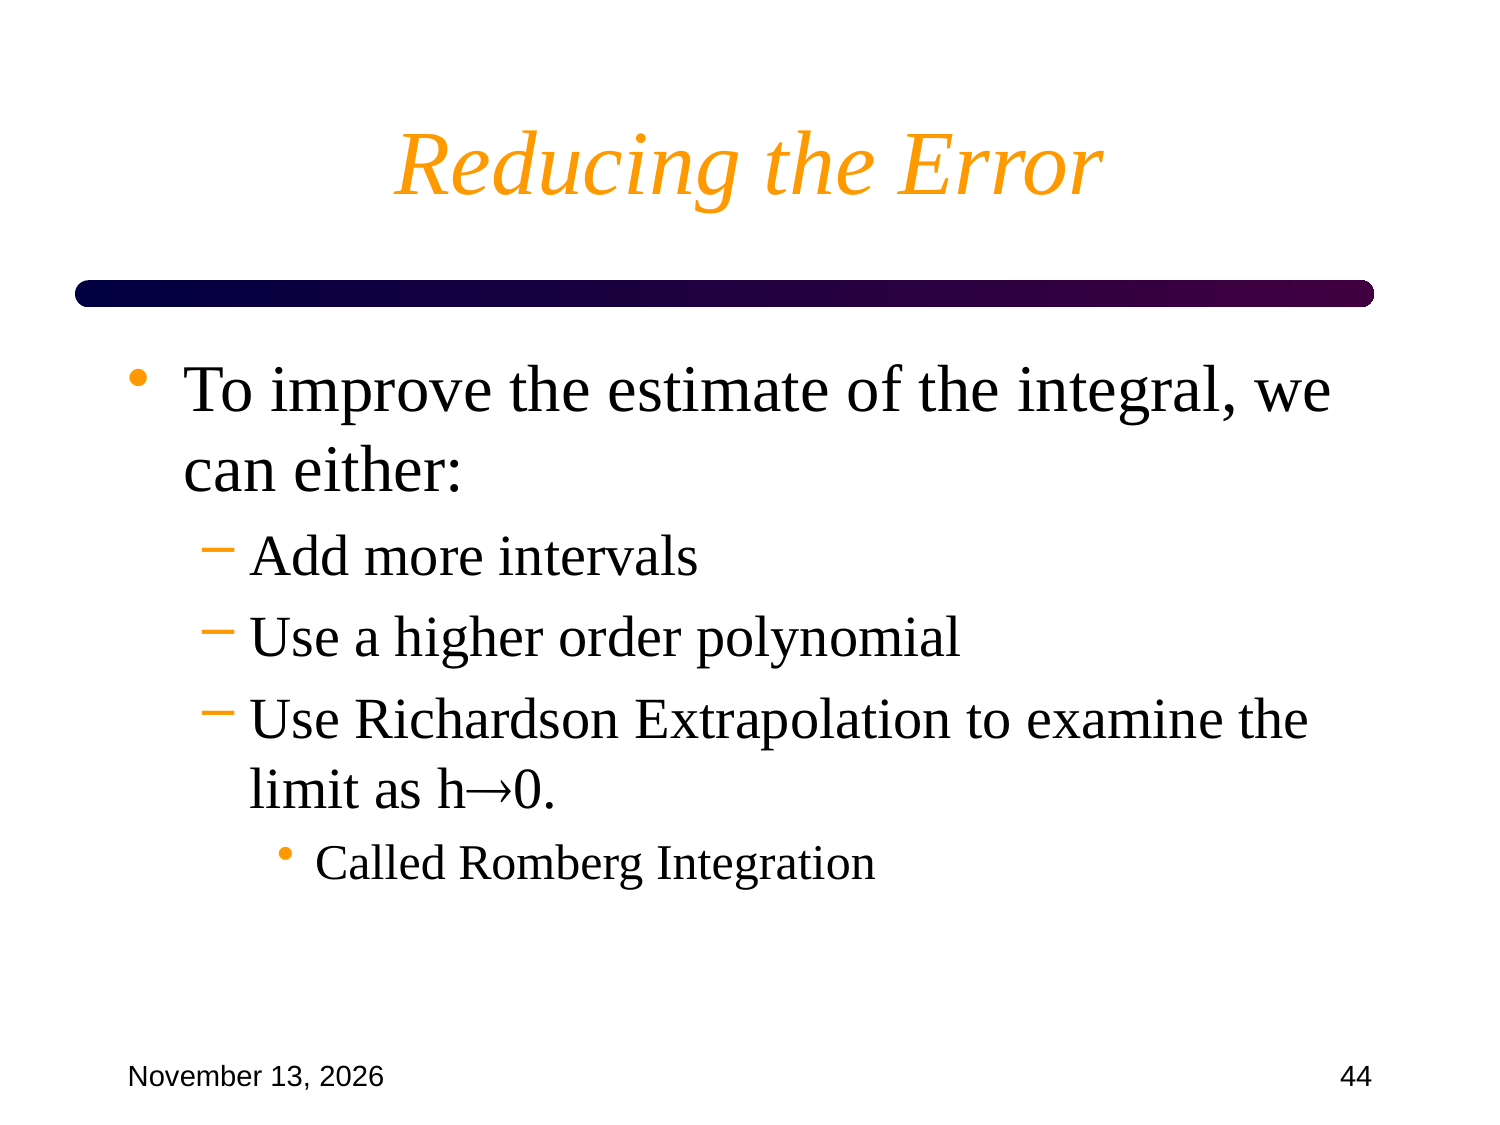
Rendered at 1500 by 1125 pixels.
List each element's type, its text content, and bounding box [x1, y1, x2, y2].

title Reducing the Error [112, 32, 1388, 221]
slide_number 44 [1074, 1037, 1388, 1113]
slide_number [112, 1037, 426, 1113]
list To improve the estimate of the integral, we can either: Add more intervals Use a higher order polynomial Use Richardson Extrapolation to examine the limit as h0. Called Romberg Integration [112, 337, 1388, 1013]
